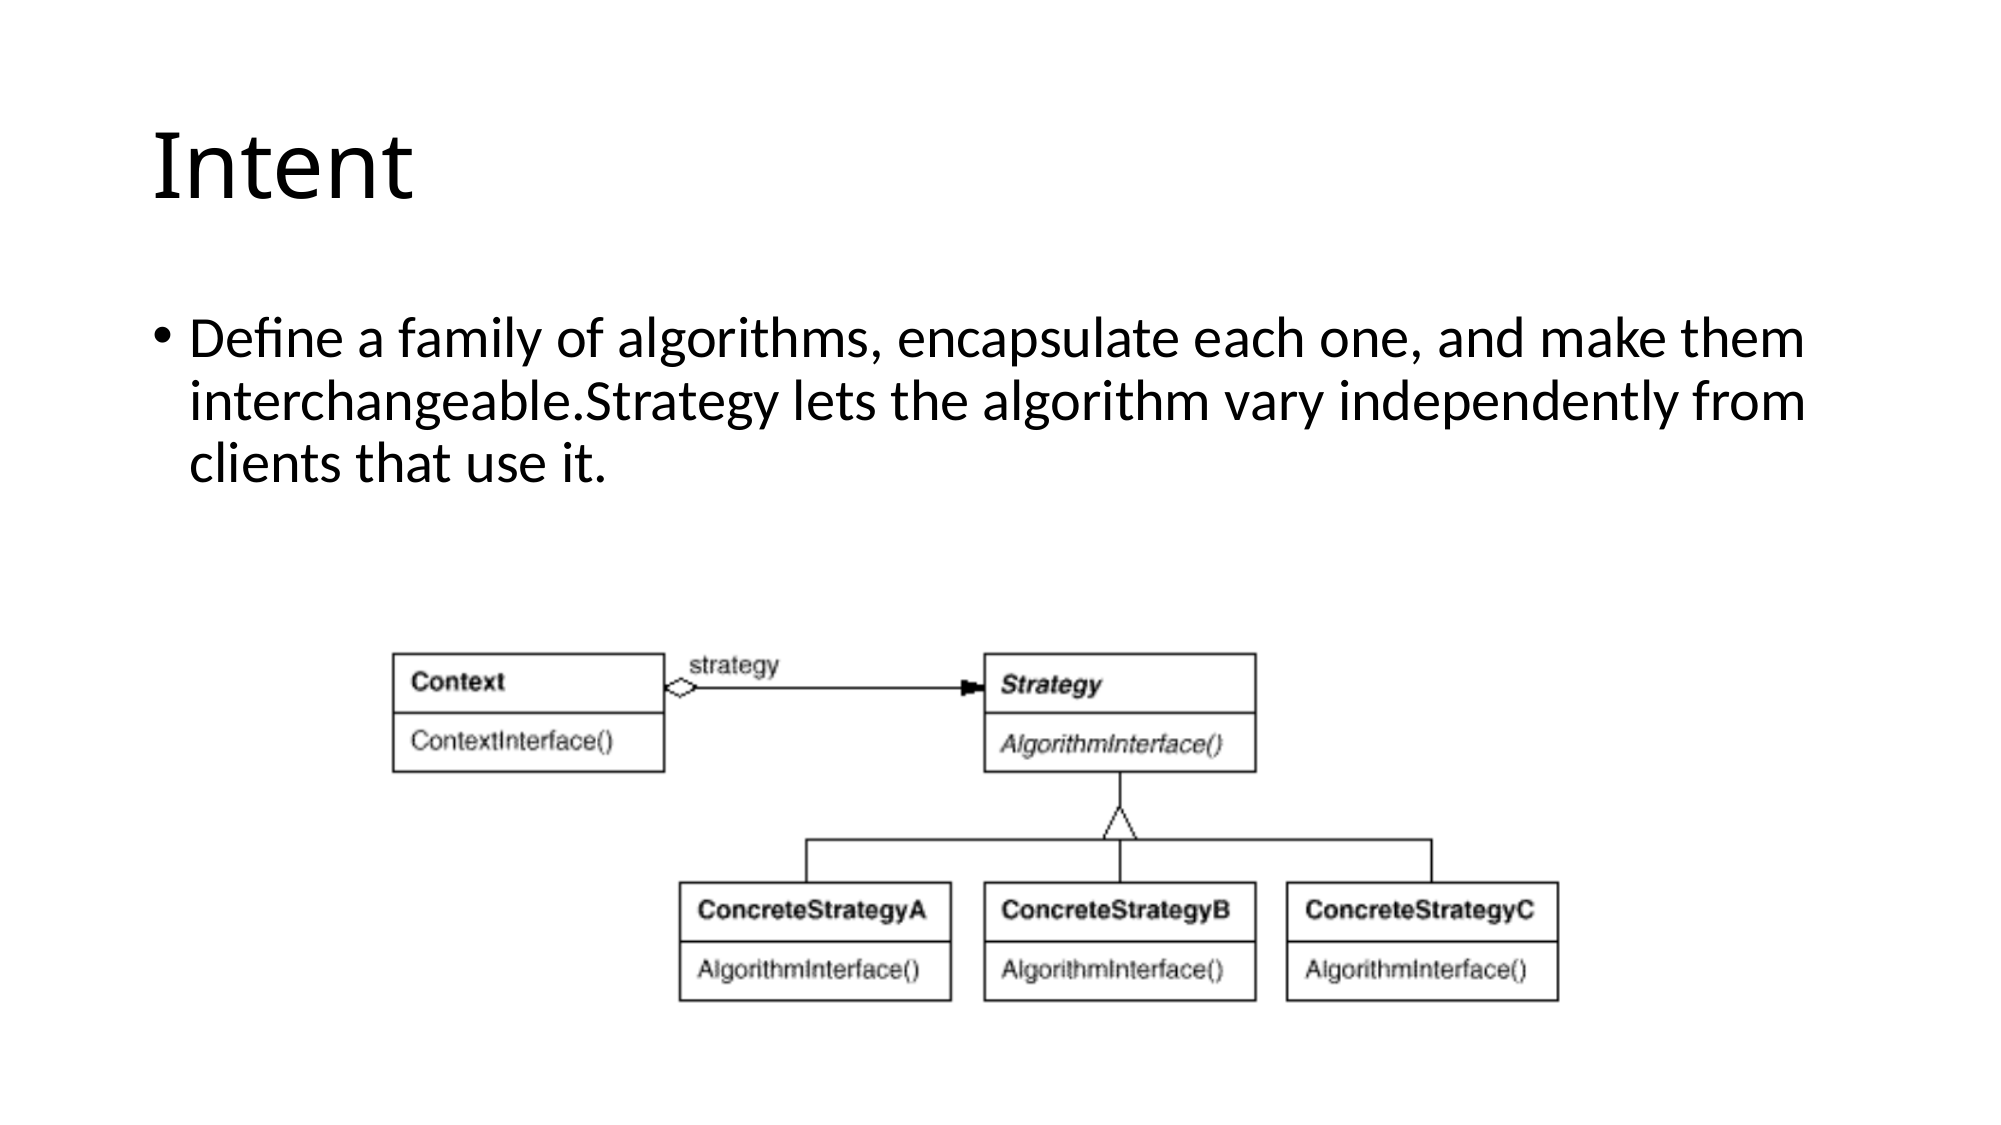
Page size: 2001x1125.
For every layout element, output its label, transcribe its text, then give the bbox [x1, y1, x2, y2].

title Intent [137, 59, 1863, 278]
picture [300, 579, 1697, 1069]
list Define a family of algorithms, encapsulate each one, and make them interchangeable.Strategy lets the algorithm vary independently from clients that use it. [137, 299, 1863, 545]
